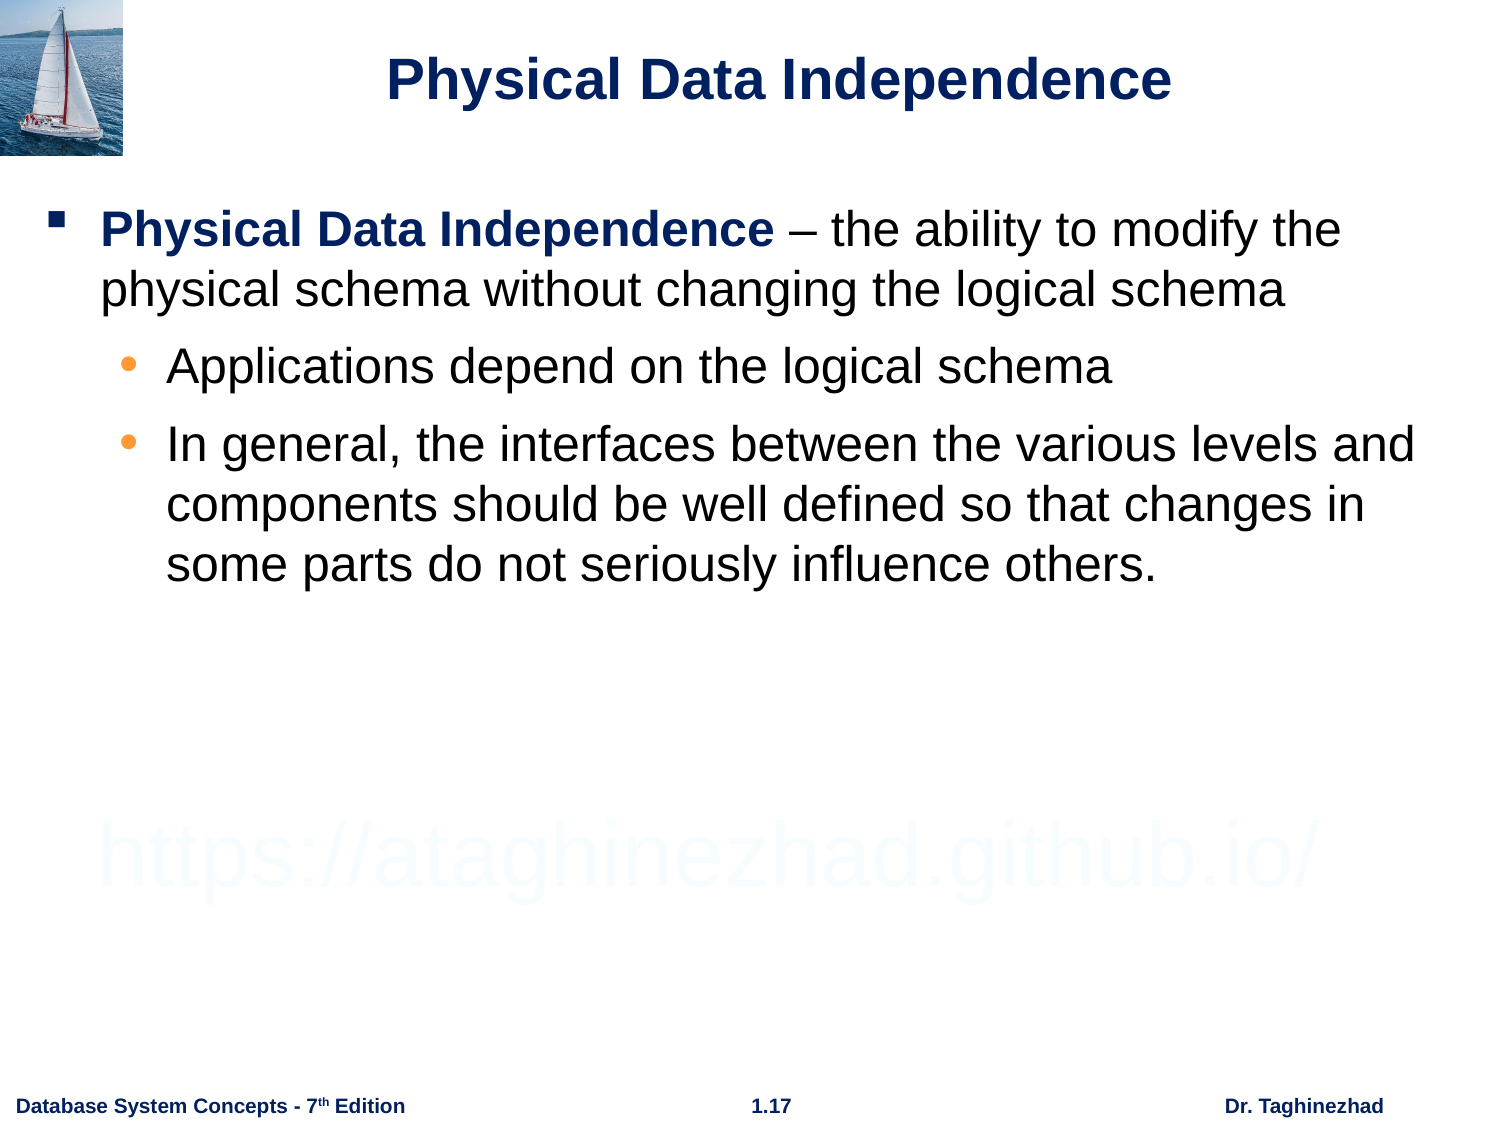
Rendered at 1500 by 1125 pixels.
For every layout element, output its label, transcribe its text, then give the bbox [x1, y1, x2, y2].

title Physical Data Independence [125, 18, 1452, 120]
picture [0, 0, 123, 156]
list Physical Data Independence – the ability to modify the physical schema without changing the logical schema Applications depend on the logical schema In general, the interfaces between the various levels and components should be well defined so that changes in some parts do not seriously influence others. [29, 188, 1462, 994]
